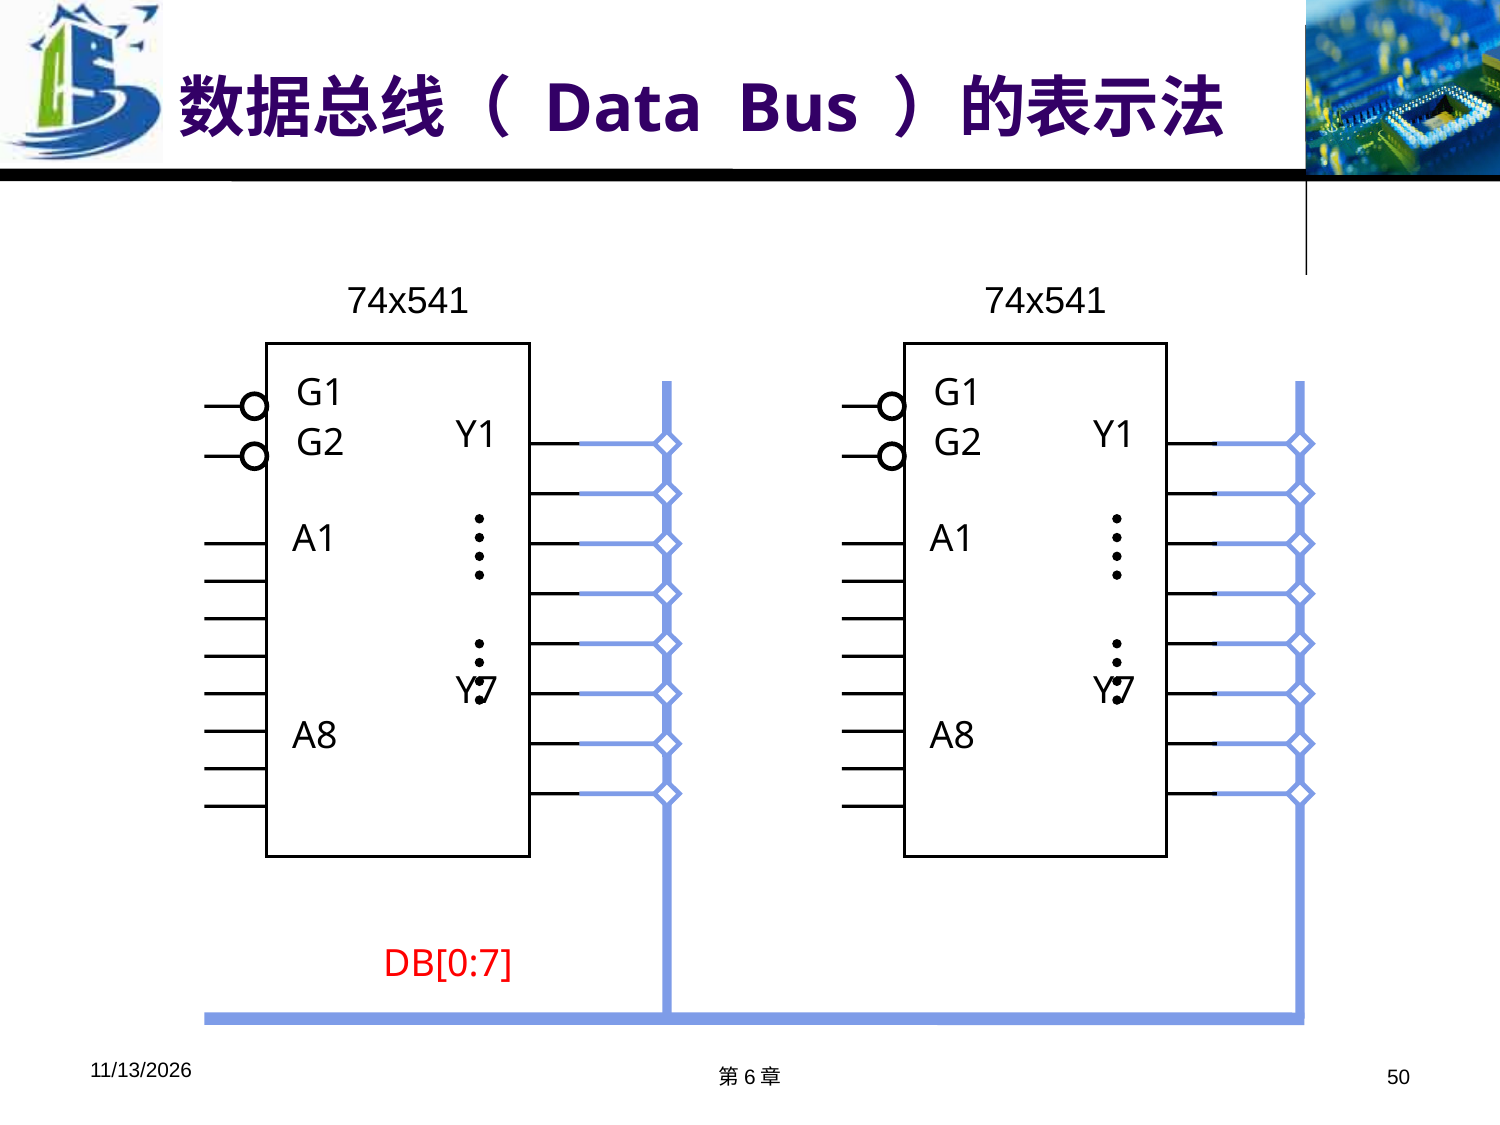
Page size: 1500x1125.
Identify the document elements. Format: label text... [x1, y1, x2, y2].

footer 第6章 [512, 1055, 988, 1101]
picture [0, 0, 163, 163]
slide_number 50 [1074, 1055, 1426, 1101]
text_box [204, 268, 1313, 1019]
picture [1306, 0, 1500, 175]
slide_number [74, 1048, 426, 1101]
title 数据总线（ Data Bus ）的表示法 [164, 30, 1297, 153]
